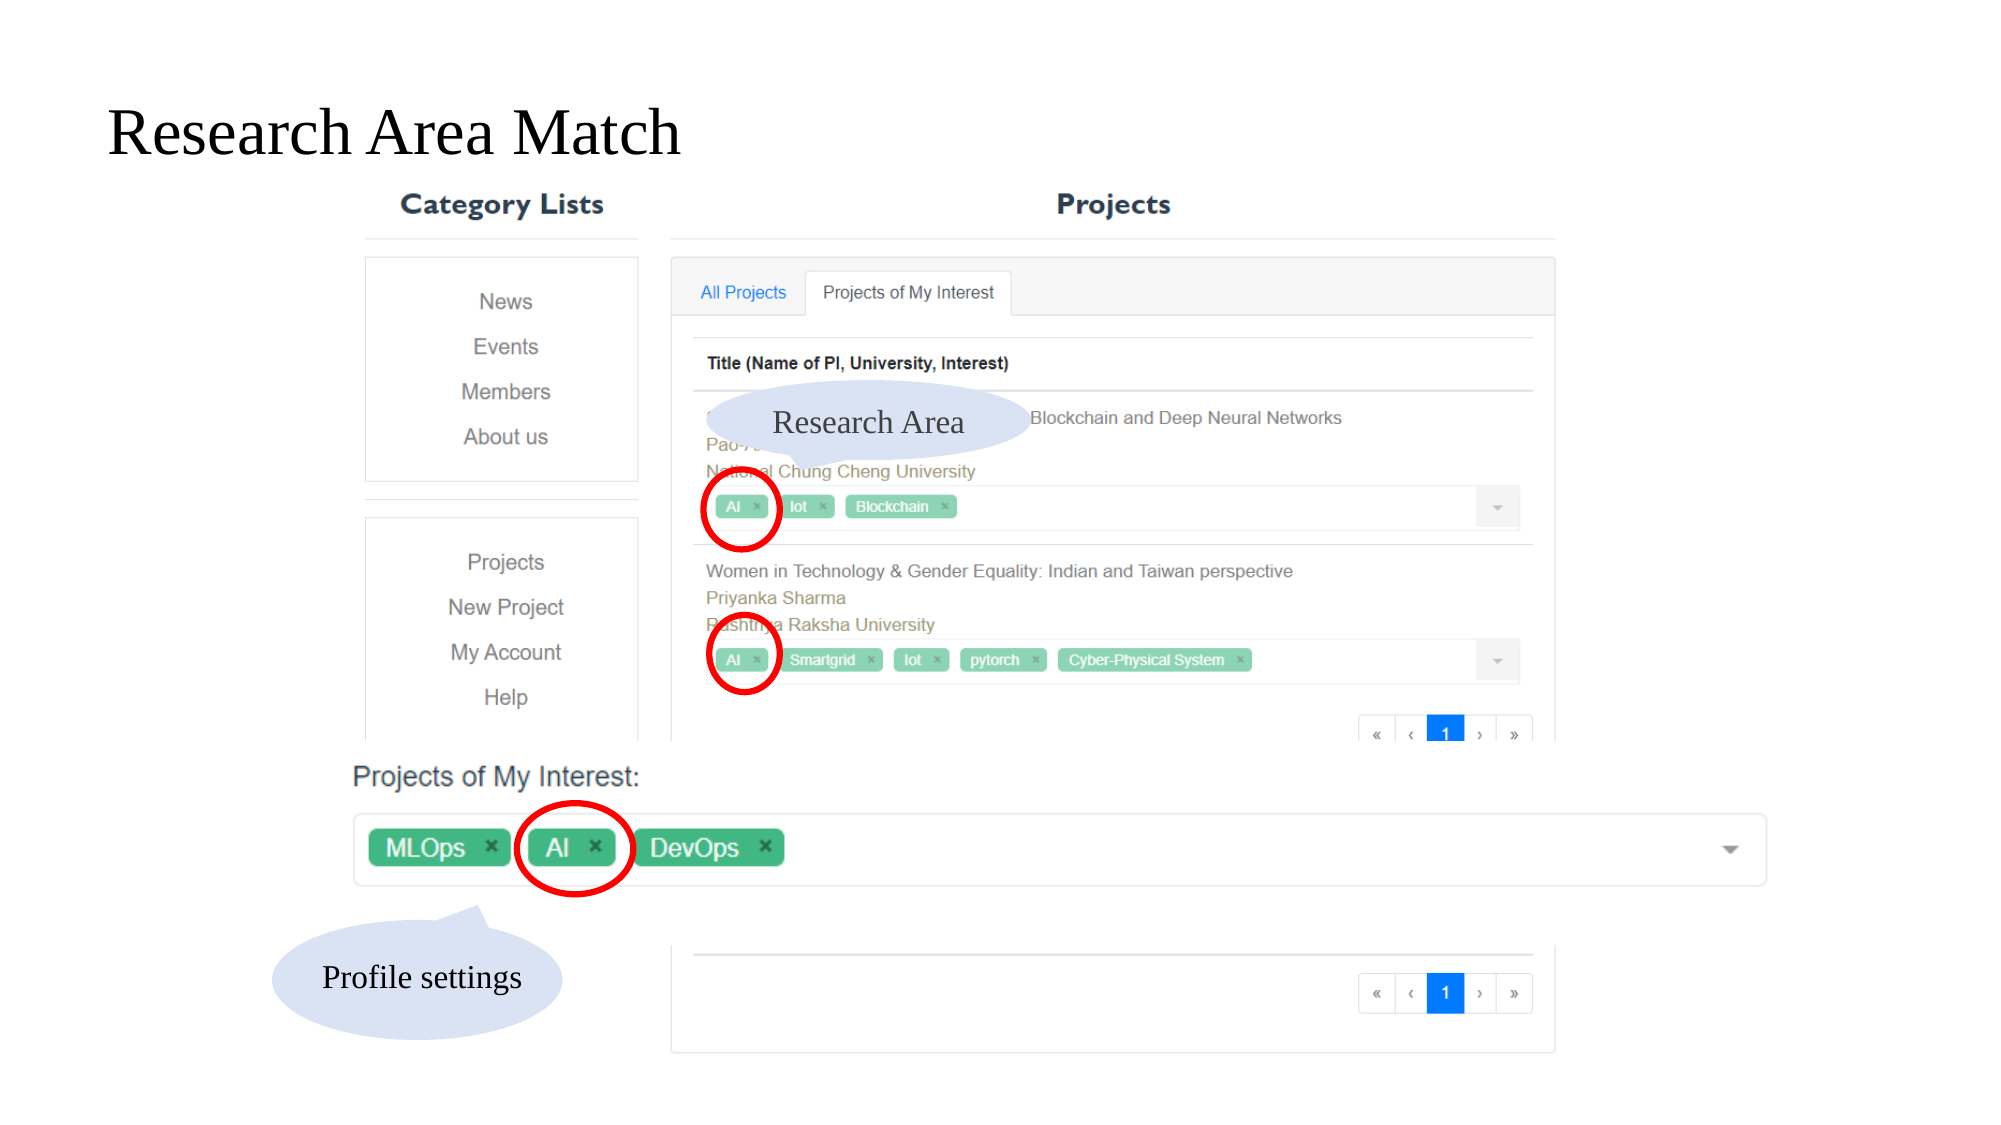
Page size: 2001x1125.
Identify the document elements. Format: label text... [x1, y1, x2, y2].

picture [269, 187, 1841, 1077]
text_box Research Area Match [92, 23, 1818, 242]
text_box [271, 919, 598, 1040]
